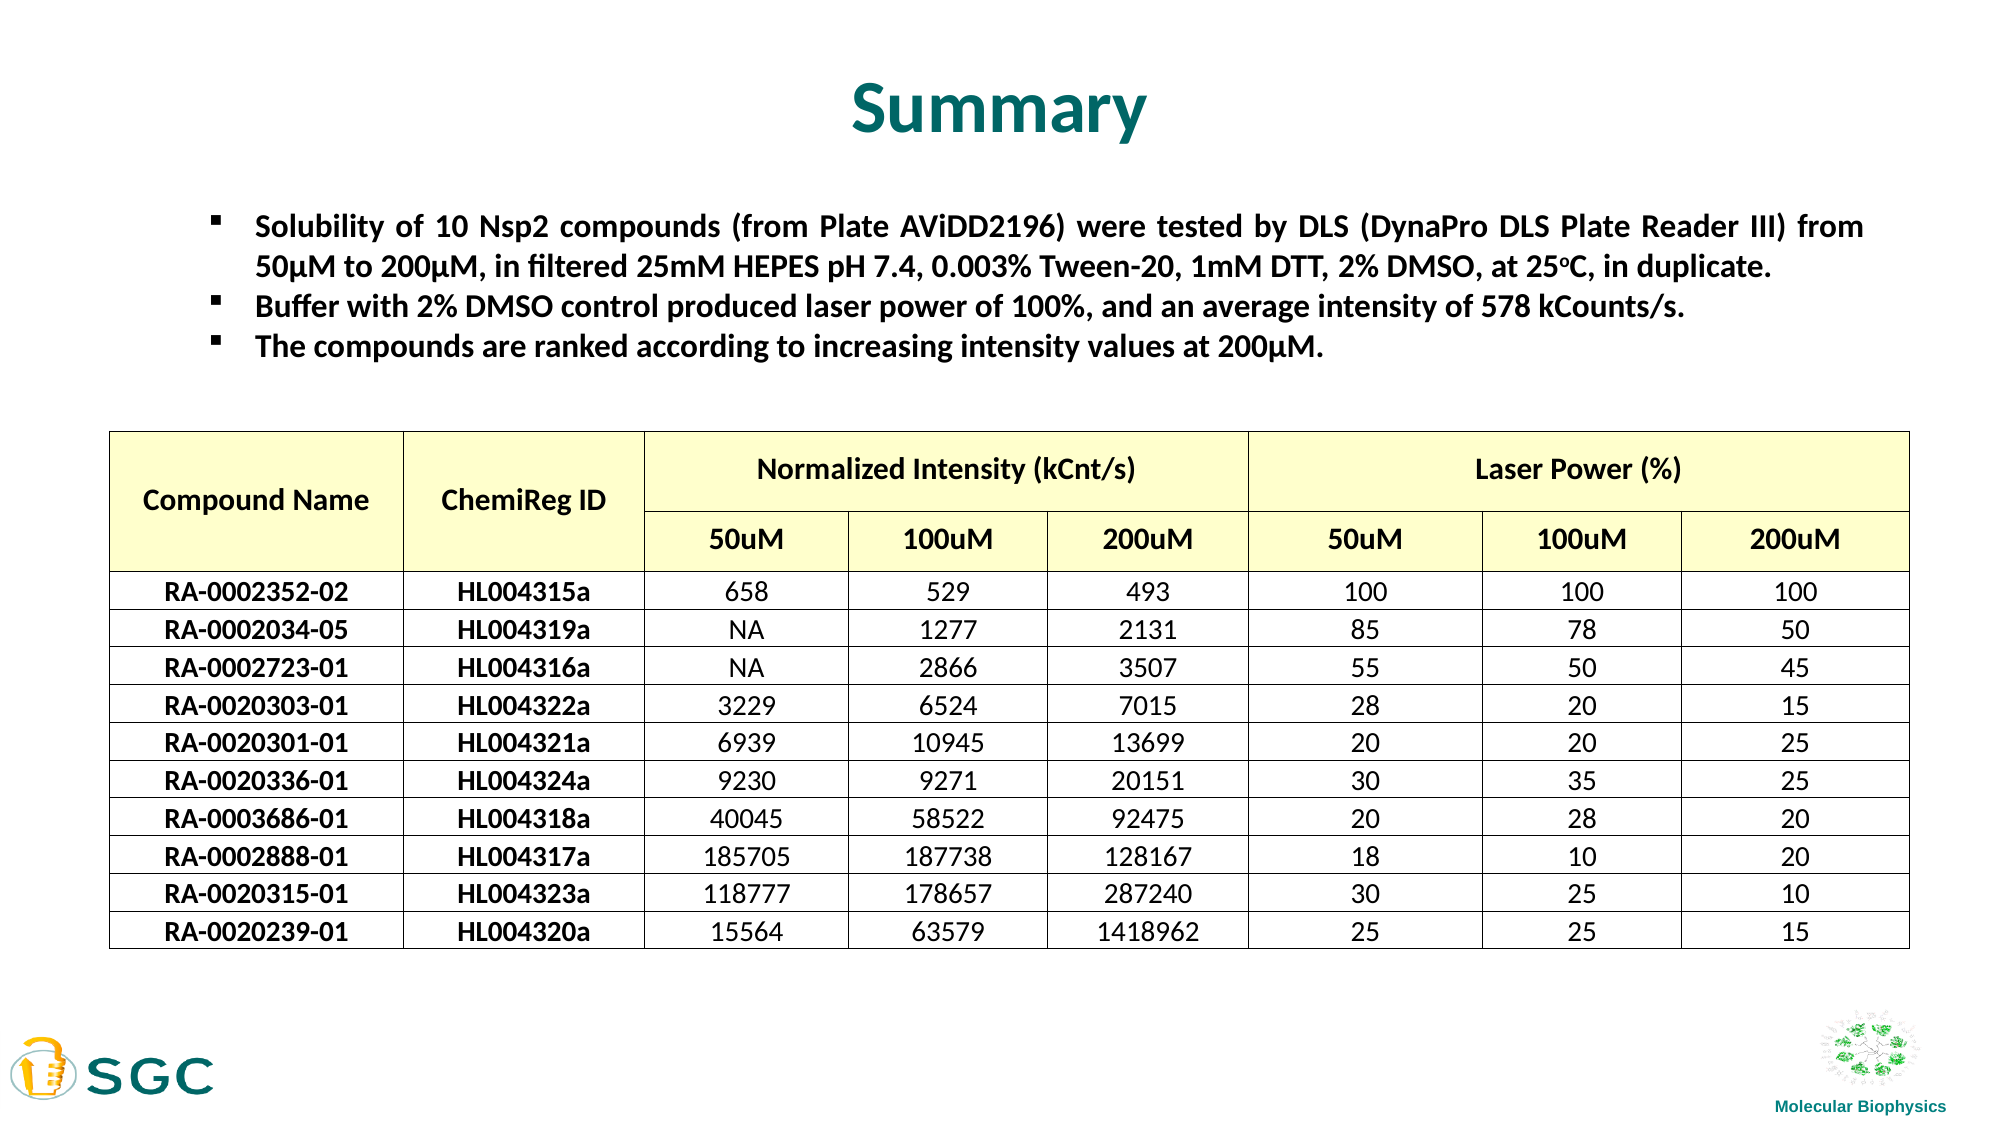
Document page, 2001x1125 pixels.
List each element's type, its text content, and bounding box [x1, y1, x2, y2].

table_cell 78 [1483, 610, 1681, 646]
table_cell 25 [1249, 912, 1482, 948]
table_cell 85 [1249, 610, 1482, 646]
table_cell 10 [1483, 836, 1681, 873]
table_cell 63579 [849, 912, 1047, 948]
table_cell 1277 [849, 610, 1047, 646]
table_cell HL004324a [404, 761, 644, 797]
table_cell 10 [1682, 874, 1909, 911]
table_cell 100 [1682, 572, 1909, 609]
table_cell 118777 [645, 874, 848, 911]
table_cell HL004315a [404, 572, 644, 609]
table_header ChemiReg ID [404, 432, 644, 571]
table_cell 15 [1682, 912, 1909, 948]
table_cell 45 [1682, 647, 1909, 684]
table_cell 25 [1483, 874, 1681, 911]
text_box Solubility of 10 Nsp2 compounds (from Plate AViDD2196) were tested by DLS (DynaPro DLS Plate Reader III) from 50µM to 200µM, in filtered 25mM HEPES pH 7.4, 0.003% Tween-20, 1mM DTT, 2% DMSO, at 25oC, in duplicate. Buffer with 2% DMSO control produced laser power of 100%, and an average intensity of 578 kCounts/s. The compounds are ranked according to increasing intensity values at 200µM. [137, 197, 1882, 372]
table_cell 18 [1249, 836, 1482, 873]
table_cell HL004320a [404, 912, 644, 948]
table_cell 178657 [849, 874, 1047, 911]
table_cell HL004319a [404, 610, 644, 646]
table_cell 6939 [645, 723, 848, 760]
table_cell 20151 [1048, 761, 1248, 797]
table_cell 28 [1249, 685, 1482, 722]
table_cell 25 [1682, 761, 1909, 797]
table_cell 187738 [849, 836, 1047, 873]
table_cell 9271 [849, 761, 1047, 797]
table_cell 200uM [1048, 512, 1248, 571]
table_cell 529 [849, 572, 1047, 609]
table_cell 20 [1249, 798, 1482, 835]
table_cell RA-0020301-01 [110, 723, 403, 760]
table_cell 9230 [645, 761, 848, 797]
table_cell HL004321a [404, 723, 644, 760]
table_cell 50 [1682, 610, 1909, 646]
table_cell 10945 [849, 723, 1047, 760]
table_cell 30 [1249, 874, 1482, 911]
table_cell 2866 [849, 647, 1047, 684]
table_cell 58522 [849, 798, 1047, 835]
table_cell 50uM [1249, 512, 1482, 571]
table_cell RA-0002034-05 [110, 610, 403, 646]
table_cell 3229 [645, 685, 848, 722]
table_cell 3507 [1048, 647, 1248, 684]
table_cell 7015 [1048, 685, 1248, 722]
table_cell 40045 [645, 798, 848, 835]
table_cell 20 [1483, 723, 1681, 760]
table_cell HL004317a [404, 836, 644, 873]
table_cell 92475 [1048, 798, 1248, 835]
table_cell HL004322a [404, 685, 644, 722]
table_cell 35 [1483, 761, 1681, 797]
table_cell 100 [1249, 572, 1482, 609]
table_cell 200uM [1682, 512, 1909, 571]
table_cell 50 [1483, 647, 1681, 684]
table_header Compound Name [110, 432, 403, 571]
table_cell 20 [1682, 836, 1909, 873]
table_cell 20 [1682, 798, 1909, 835]
table_cell 15 [1682, 685, 1909, 722]
table_cell RA-0003686-01 [110, 798, 403, 835]
table_cell 15564 [645, 912, 848, 948]
table_cell RA-0020336-01 [110, 761, 403, 797]
table_header Laser Power (%) [1249, 432, 1909, 511]
table_cell 55 [1249, 647, 1482, 684]
table_cell 50uM [645, 512, 848, 571]
table_cell 20 [1483, 685, 1681, 722]
table_cell 100uM [1483, 512, 1681, 571]
table_cell RA-0020239-01 [110, 912, 403, 948]
table_cell 25 [1483, 912, 1681, 948]
table_cell NA [645, 647, 848, 684]
table_cell 6524 [849, 685, 1047, 722]
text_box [0, 1006, 2000, 1124]
table_cell 493 [1048, 572, 1248, 609]
table_cell 20 [1249, 723, 1482, 760]
table_cell RA-0002723-01 [110, 647, 403, 684]
table_header Normalized Intensity (kCnt/s) [645, 432, 1248, 511]
table_cell 100uM [849, 512, 1047, 571]
table_cell 658 [645, 572, 848, 609]
table_cell 13699 [1048, 723, 1248, 760]
table_cell 28 [1483, 798, 1681, 835]
text_box Summary [0, 50, 2000, 155]
table_cell RA-0020303-01 [110, 685, 403, 722]
table_cell 25 [1682, 723, 1909, 760]
table_cell 185705 [645, 836, 848, 873]
table_cell HL004316a [404, 647, 644, 684]
table_cell RA-0020315-01 [110, 874, 403, 911]
table_cell 1418962 [1048, 912, 1248, 948]
table_cell RA-0002888-01 [110, 836, 403, 873]
table_cell RA-0002352-02 [110, 572, 403, 609]
table_cell HL004323a [404, 874, 644, 911]
table_cell 2131 [1048, 610, 1248, 646]
table_cell 30 [1249, 761, 1482, 797]
table_cell NA [645, 610, 848, 646]
table_cell 287240 [1048, 874, 1248, 911]
table_cell 128167 [1048, 836, 1248, 873]
table_cell HL004318a [404, 798, 644, 835]
table_cell 100 [1483, 572, 1681, 609]
